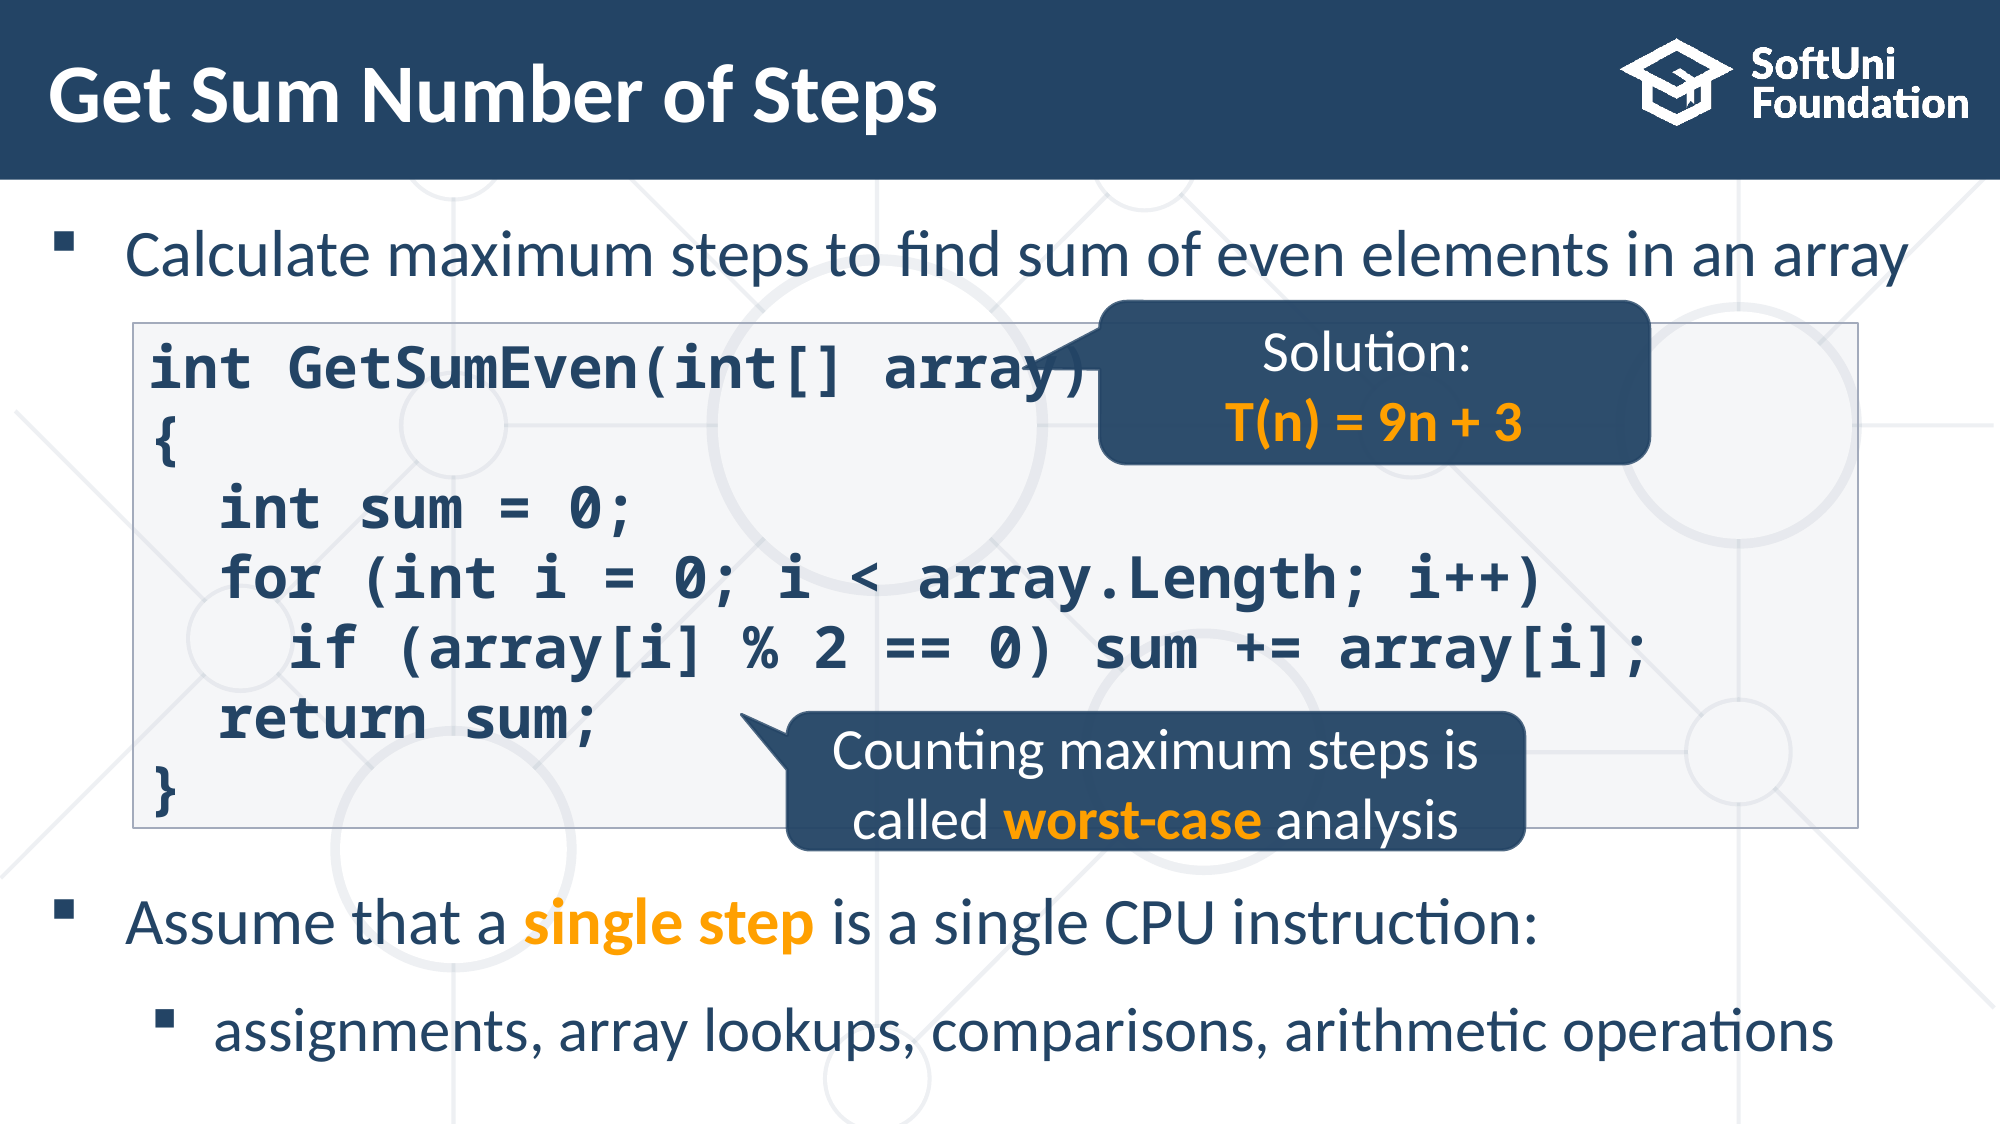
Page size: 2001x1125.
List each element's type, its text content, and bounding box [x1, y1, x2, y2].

picture [1619, 38, 1968, 126]
list Calculate maximum steps to find sum of even elements in an array Assume that a single step is a single CPU instruction: assignments, array lookups, comparisons, arithmetic operations [31, 196, 1970, 1084]
text_box Counting maximum steps is called worst-case analysis [739, 710, 1527, 853]
text_box int GetSumEven(int[] array) { int sum = 0; for (int i = 0; i < array.Length; i++) if (array[i] % 2 == 0) sum += array[i]; return sum; } [133, 323, 1859, 828]
title Get Sum Number of Steps [31, 16, 1591, 162]
text_box Solution: T(n) = 9n + 3 [1021, 299, 1652, 466]
